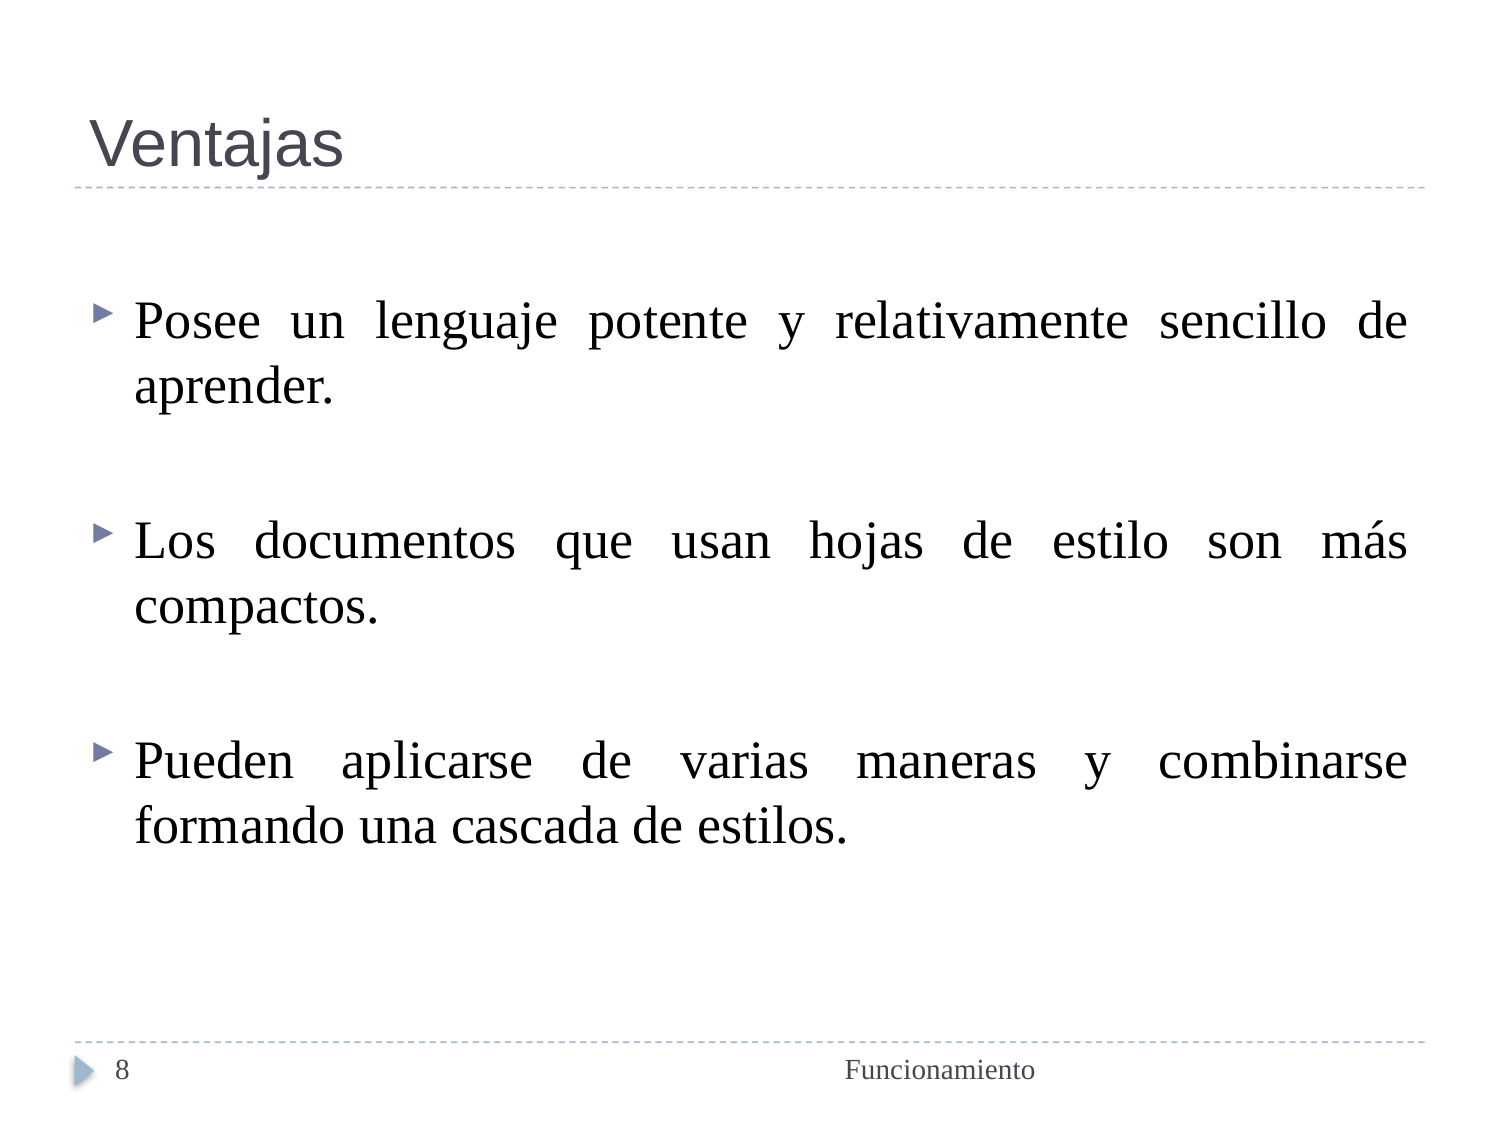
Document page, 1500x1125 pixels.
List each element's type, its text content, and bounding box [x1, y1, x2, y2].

slide_number 8 [100, 1042, 426, 1103]
footer Funcionamiento [475, 1042, 1051, 1103]
list Posee un lenguaje potente y relativamente sencillo de aprender. Los documentos que usan hojas de estilo son más compactos. Pueden aplicarse de varias maneras y combinarse formando una cascada de estilos. [75, 200, 1425, 1010]
title Ventajas [75, 24, 1425, 188]
